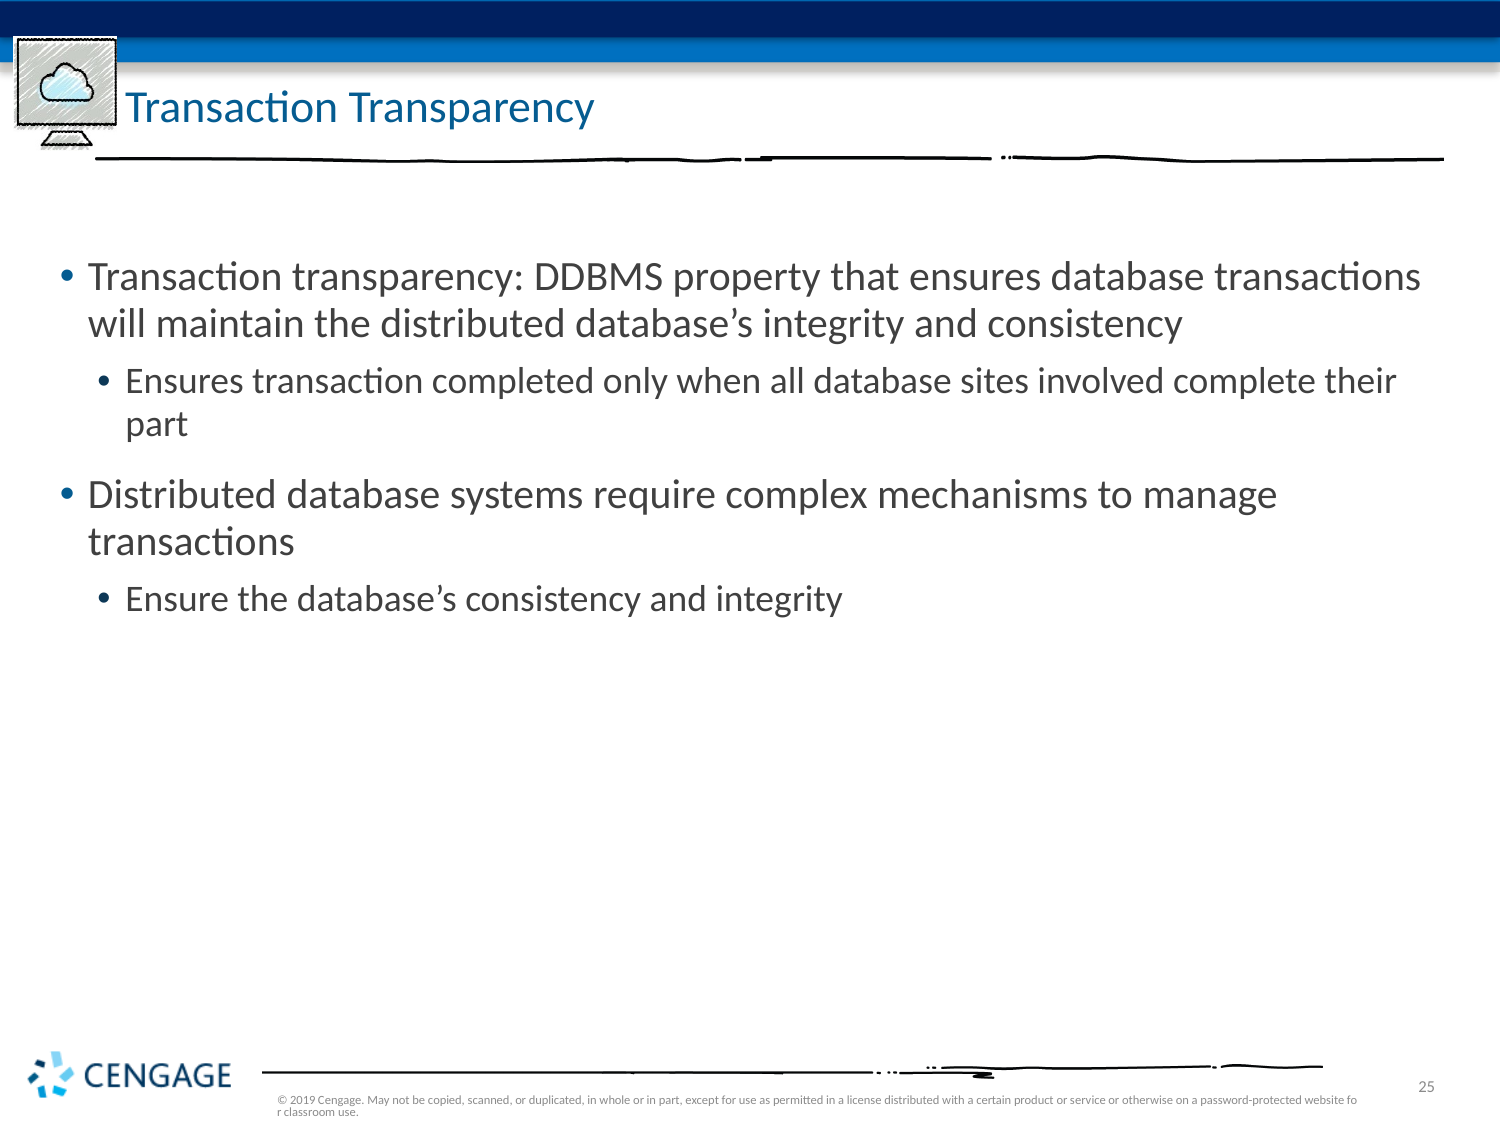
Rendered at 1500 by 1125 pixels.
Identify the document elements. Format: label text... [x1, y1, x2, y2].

picture [262, 1064, 1323, 1079]
picture [95, 155, 1444, 163]
picture [13, 36, 117, 151]
footer © 2019 Cengage. May not be copied, scanned, or duplicated, in whole or in part, except for use as permitted in a license distributed with a certain product or service or otherwise on a password-protected website for classroom use. [262, 1079, 1375, 1120]
picture [7, 1037, 244, 1111]
list Transaction transparency: DDBMS property that ensures database transactions will maintain the distributed database’s integrity and consistency Ensures transaction completed only when all database sites involved complete their part Distributed database systems require complex mechanisms to manage transactions Ensure the database’s consistency and integrity [59, 252, 1441, 625]
title Transaction Transparency [125, 84, 1442, 132]
